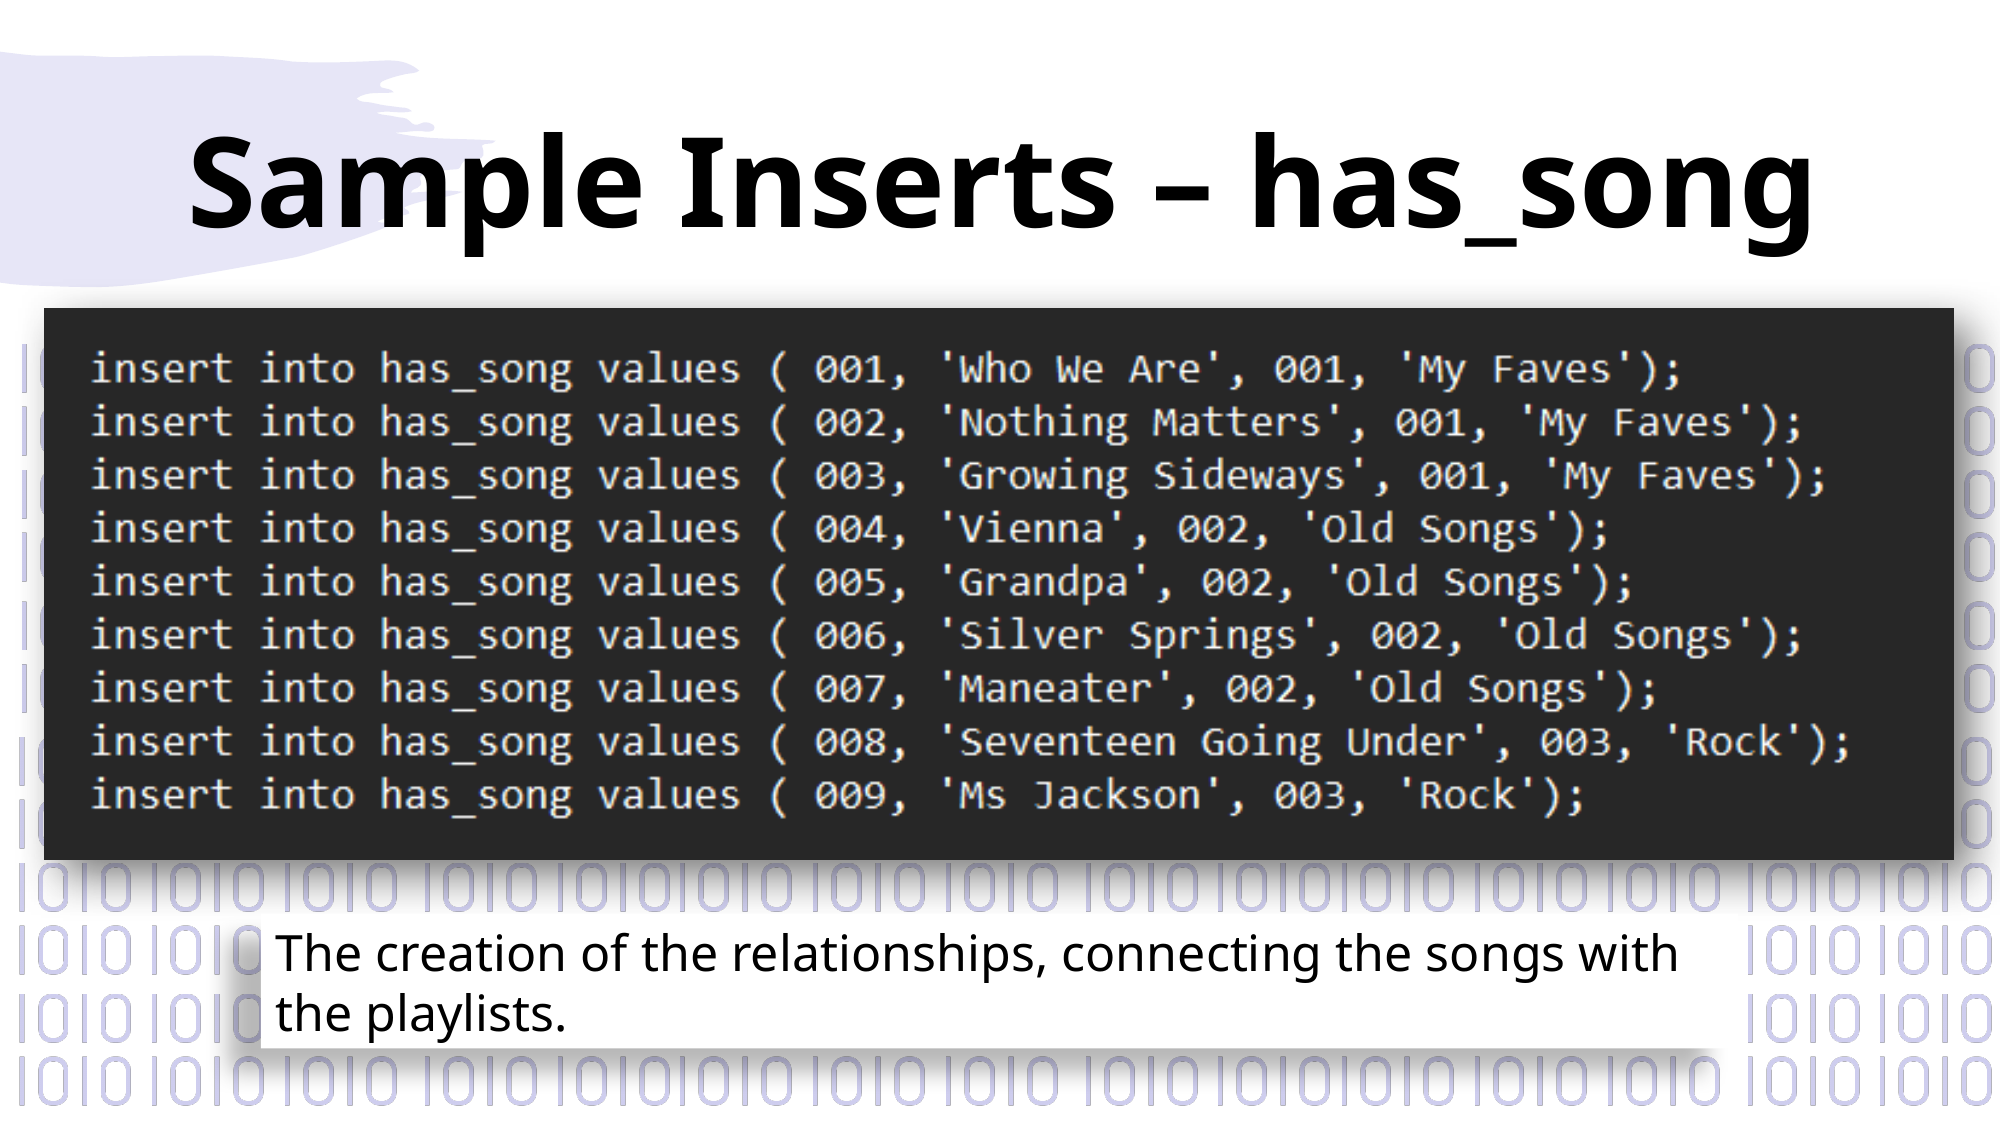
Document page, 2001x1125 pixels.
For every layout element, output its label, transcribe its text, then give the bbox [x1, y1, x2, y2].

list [44, 308, 1954, 860]
title Sample Inserts – has_song [141, 78, 1867, 297]
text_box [0, 324, 2000, 1125]
